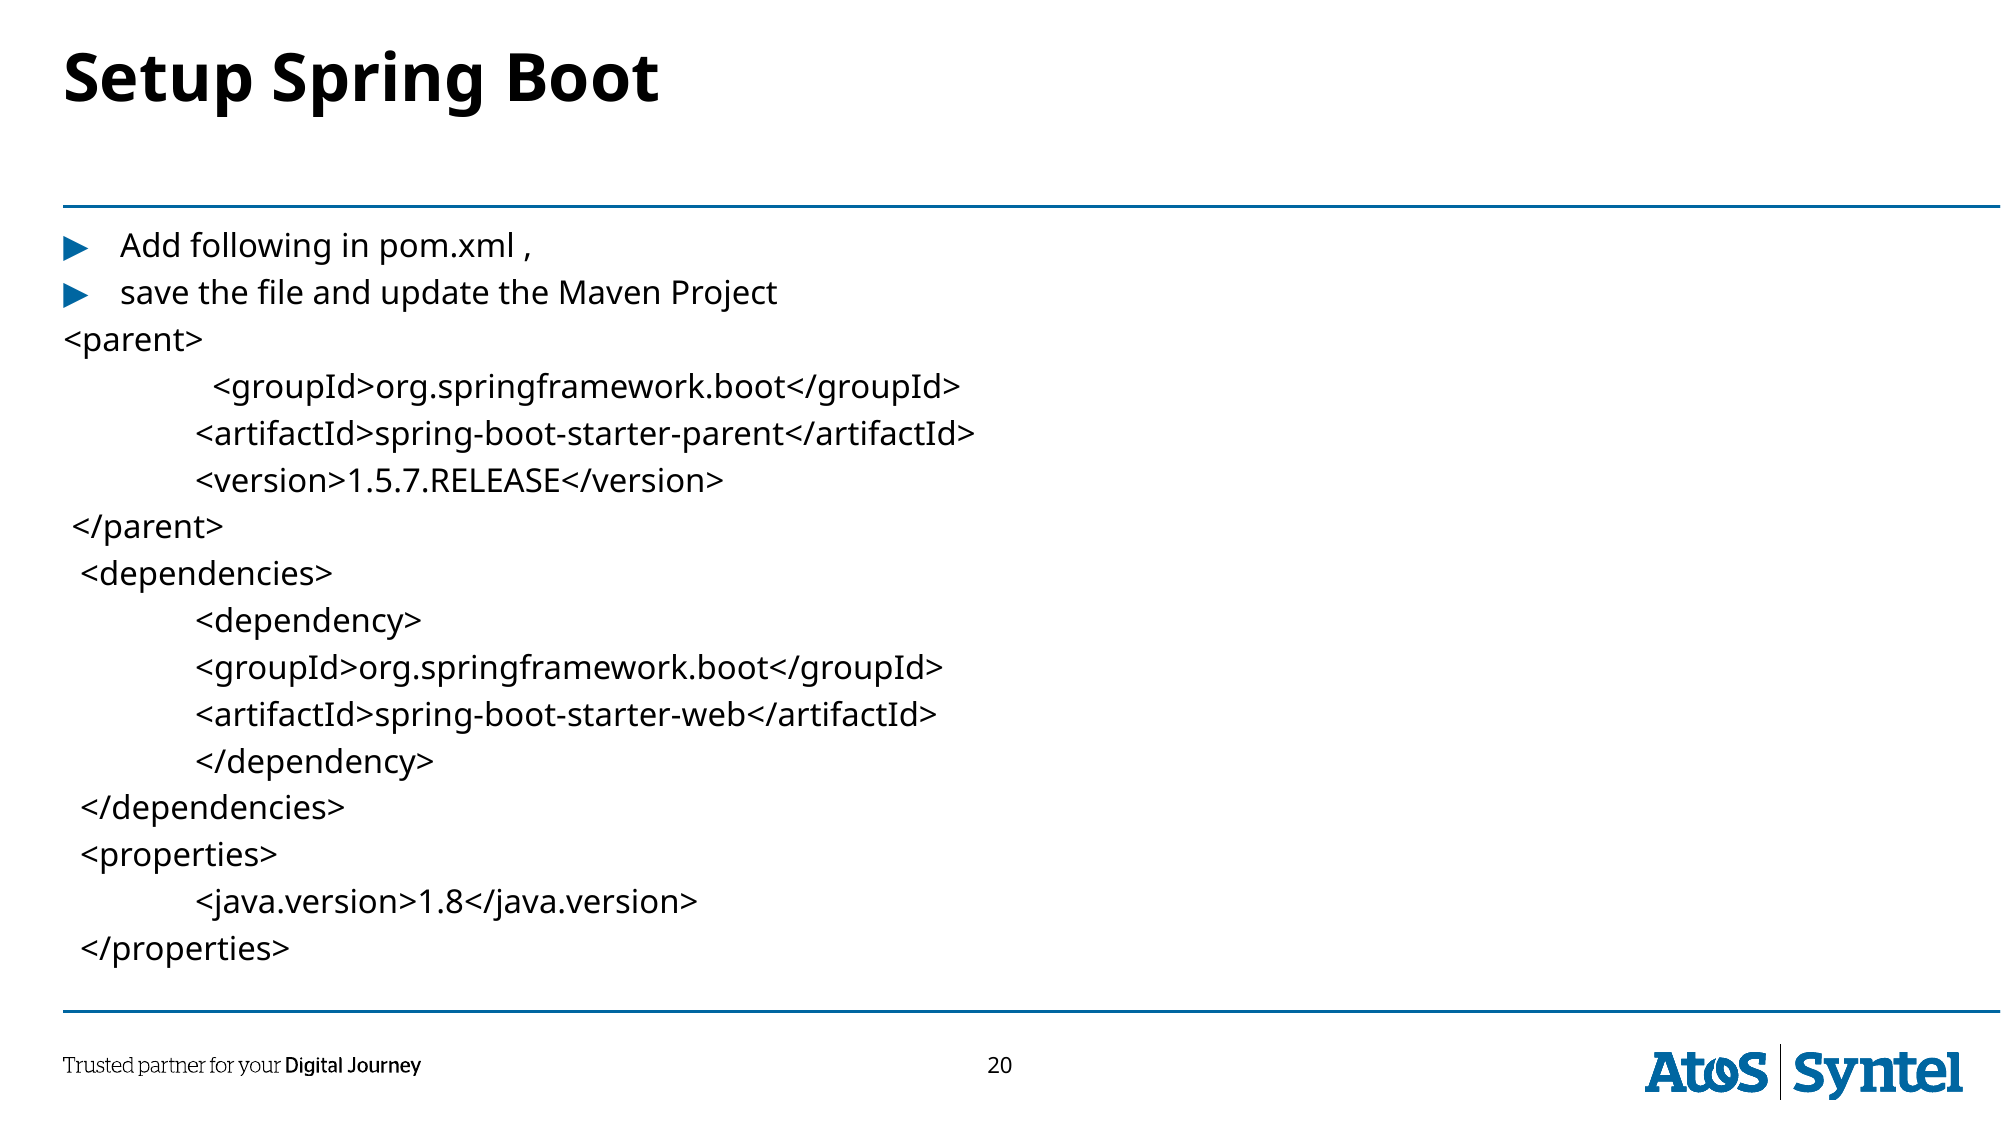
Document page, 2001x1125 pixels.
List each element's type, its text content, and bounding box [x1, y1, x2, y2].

list Add following in pom.xml , save the file and update the Maven Project <parent> <groupId>org.springframework.boot</groupId> <artifactId>spring-boot-starter-parent</artifactId> <version>1.5.7.RELEASE</version> </parent> <dependencies> <dependency> <groupId>org.springframework.boot</groupId> <artifactId>spring-boot-starter-web</artifactId> </dependency> </dependencies> <properties> <java.version>1.8</java.version> </properties> [63, 224, 1279, 975]
title Setup Spring Boot [63, 26, 1961, 185]
